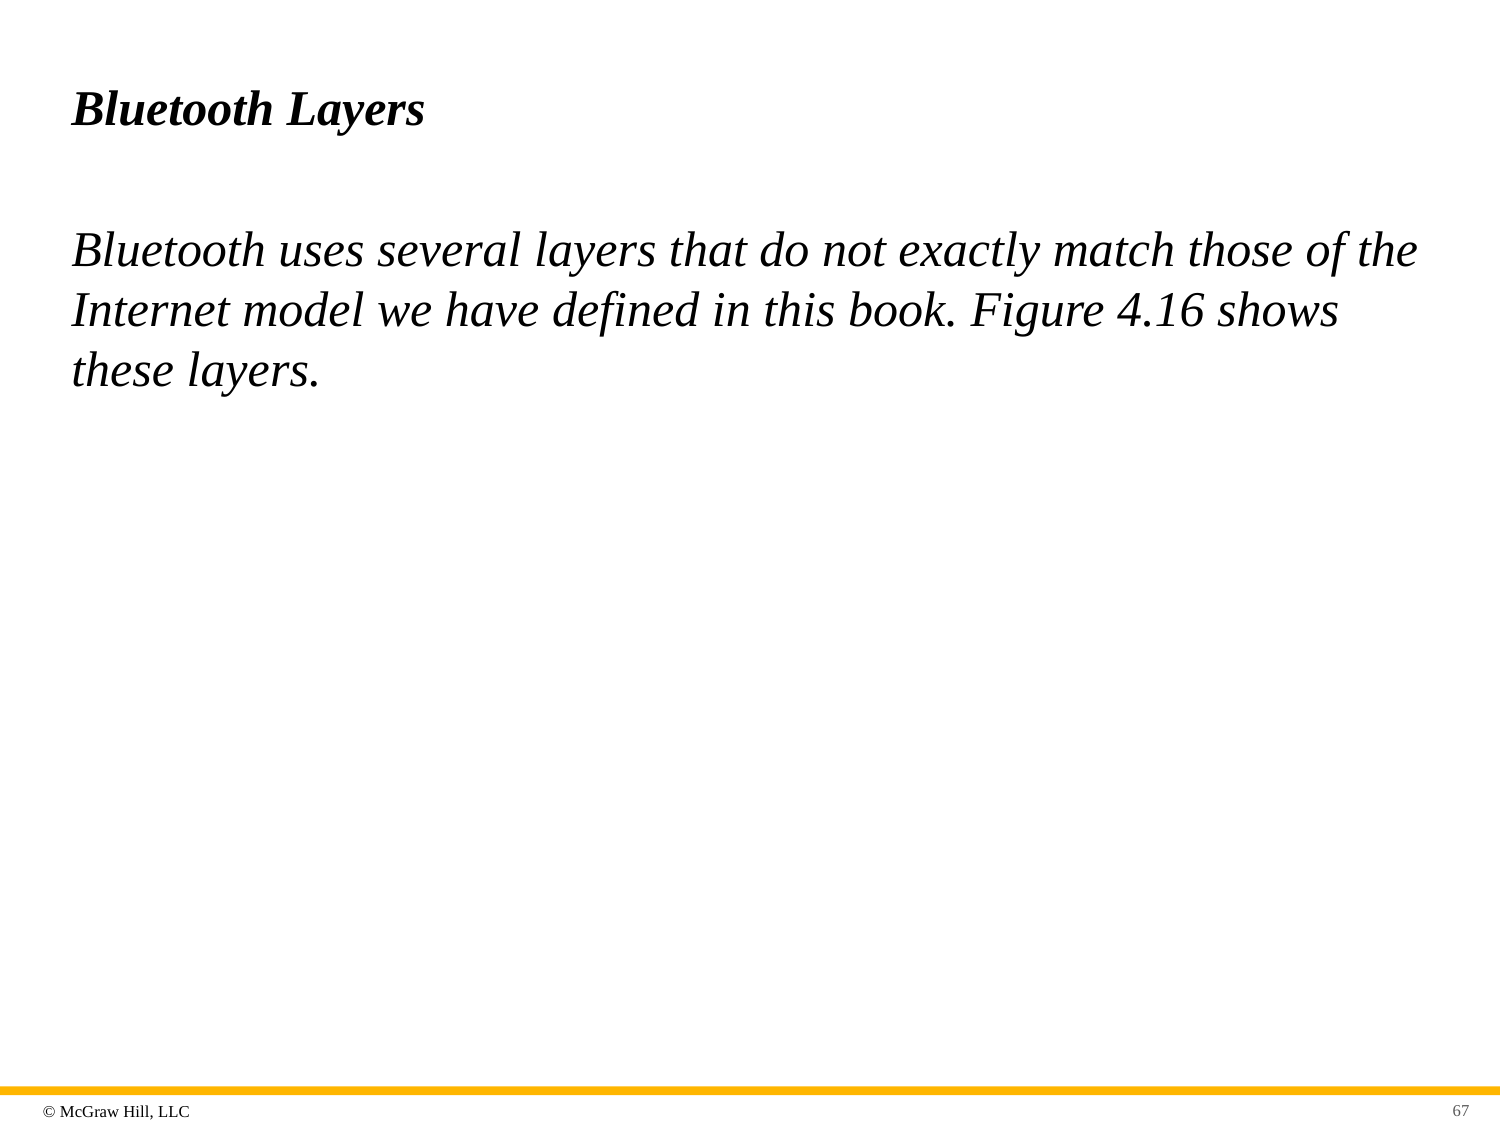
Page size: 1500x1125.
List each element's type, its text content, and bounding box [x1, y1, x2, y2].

slide_number 67 [1418, 1096, 1477, 1123]
title Bluetooth Layers [56, 50, 1444, 162]
list Bluetooth uses several layers that do not exactly match those of the Internet model we have defined in this book. Figure 4.16 shows these layers. [56, 209, 1444, 1026]
